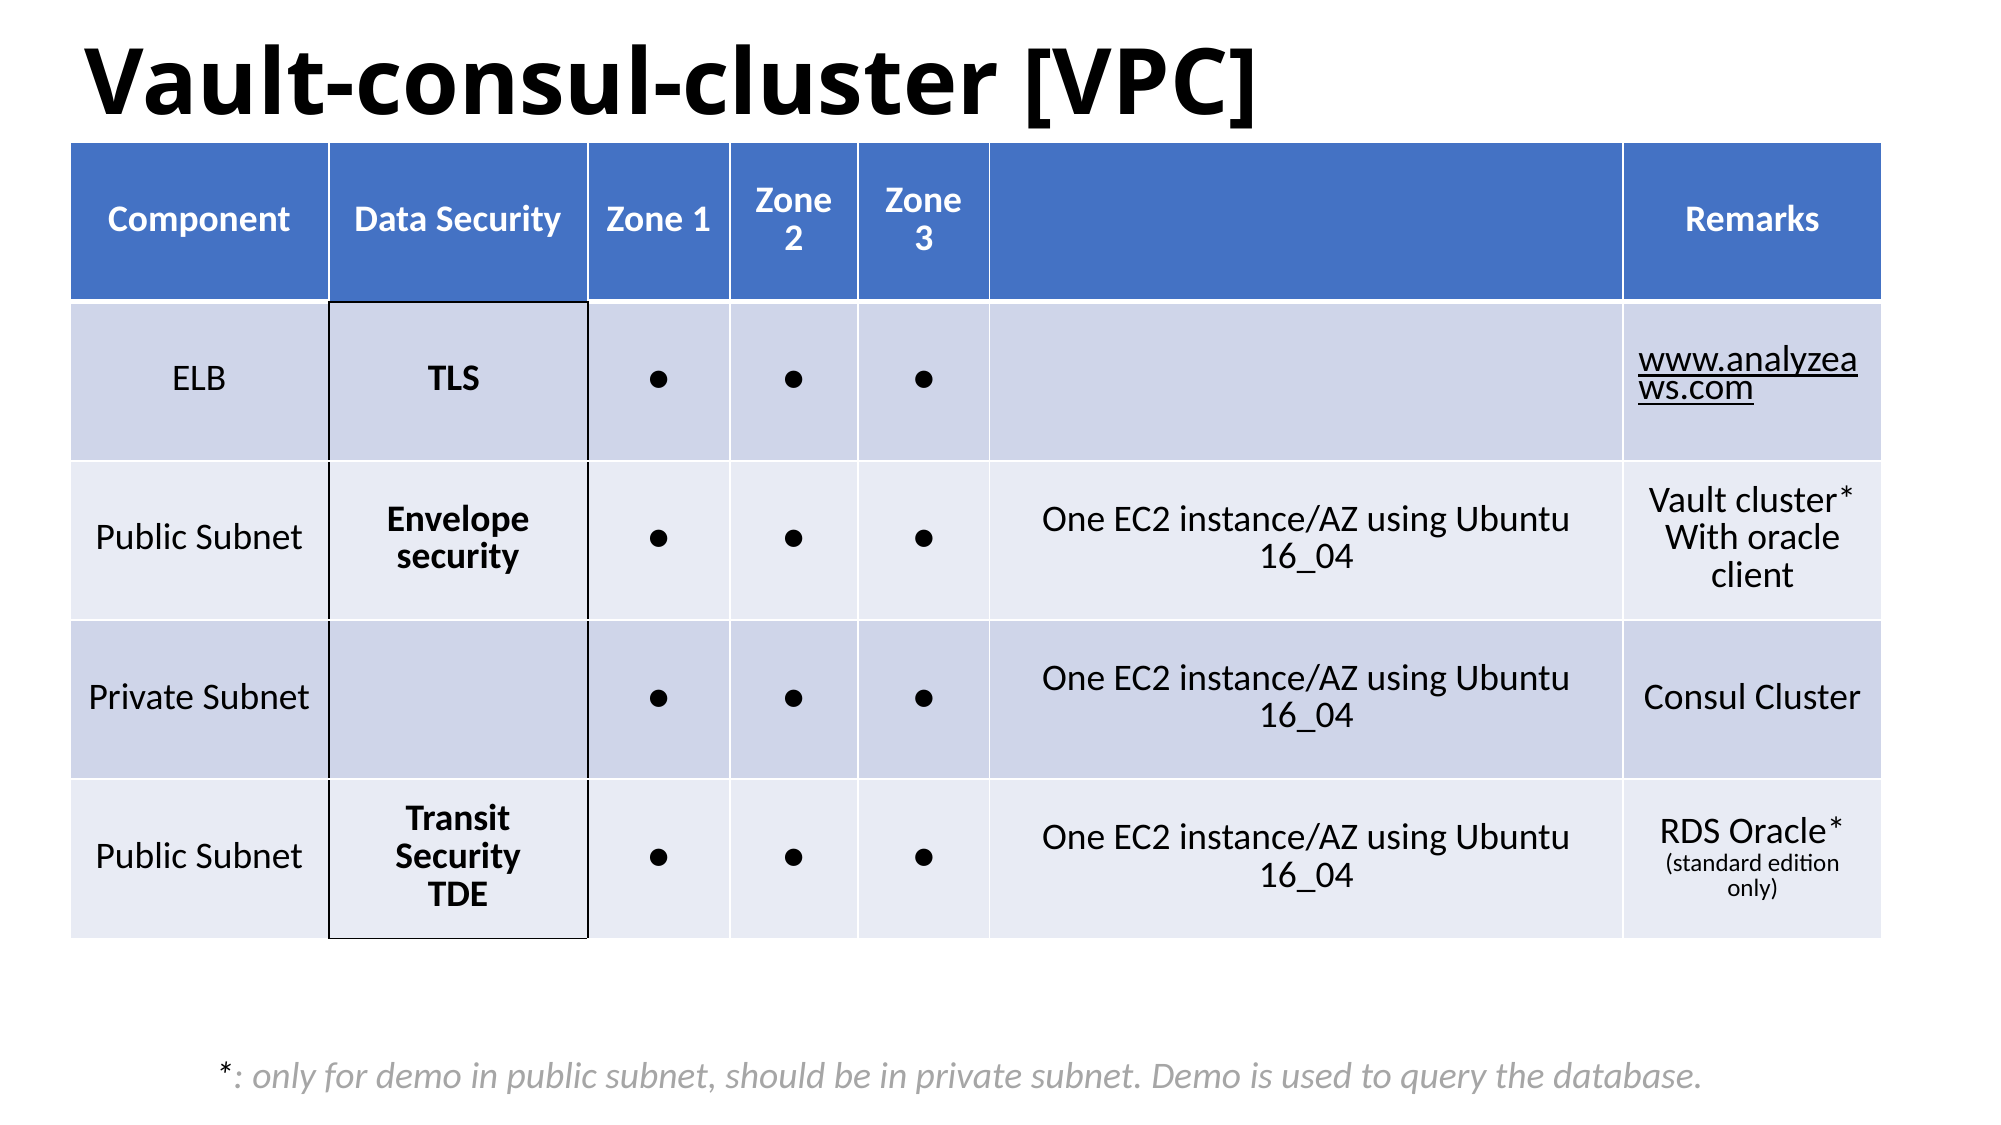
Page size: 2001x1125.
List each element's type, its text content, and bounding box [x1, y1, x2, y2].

table_header [990, 143, 1622, 299]
table_cell ● [589, 780, 729, 938]
table_header Remarks [1624, 143, 1881, 299]
table_cell ● [859, 780, 989, 938]
table_cell ● [859, 621, 989, 778]
table_cell [990, 304, 1622, 460]
table_cell One EC2 instance/AZ using Ubuntu 16_04 [990, 462, 1622, 619]
table_cell ● [731, 462, 857, 619]
table_cell ELB [71, 304, 328, 460]
table_cell ● [731, 621, 857, 778]
table_cell ● [589, 462, 729, 619]
table_header Zone 1 [589, 143, 729, 299]
table_cell RDS Oracle* (standard edition only) [1624, 780, 1881, 938]
table_cell ● [859, 304, 989, 460]
table_cell ● [731, 304, 857, 460]
table_cell [330, 621, 587, 778]
table_cell Vault cluster* With oracle client [1624, 462, 1881, 619]
table_header Zone 3 [859, 143, 989, 299]
table_header Data Security [330, 143, 587, 301]
text_box *: only for demo in public subnet, should be in private subnet. Demo is used to query the database. [200, 1043, 1720, 1104]
table_cell Private Subnet [71, 621, 328, 778]
table_cell ● [589, 304, 729, 460]
table_header Component [71, 143, 328, 299]
table_cell One EC2 instance/AZ using Ubuntu 16_04 [990, 621, 1622, 778]
table_cell Transit Security TDE [330, 780, 587, 938]
table_cell Consul Cluster [1624, 621, 1881, 778]
table_cell ● [859, 462, 989, 619]
table_cell www.analyzeaws.com [1624, 304, 1881, 460]
table_cell TLS [330, 303, 587, 460]
table_cell Public Subnet [71, 780, 328, 938]
table_cell ● [731, 780, 857, 938]
table_cell Envelope security [330, 462, 587, 619]
title Vault-consul-cluster [VPC] [69, 26, 1481, 142]
table_cell One EC2 instance/AZ using Ubuntu 16_04 [990, 780, 1622, 938]
table_cell ● [589, 621, 729, 778]
table_header Zone 2 [731, 143, 857, 299]
table_cell Public Subnet [71, 462, 328, 619]
